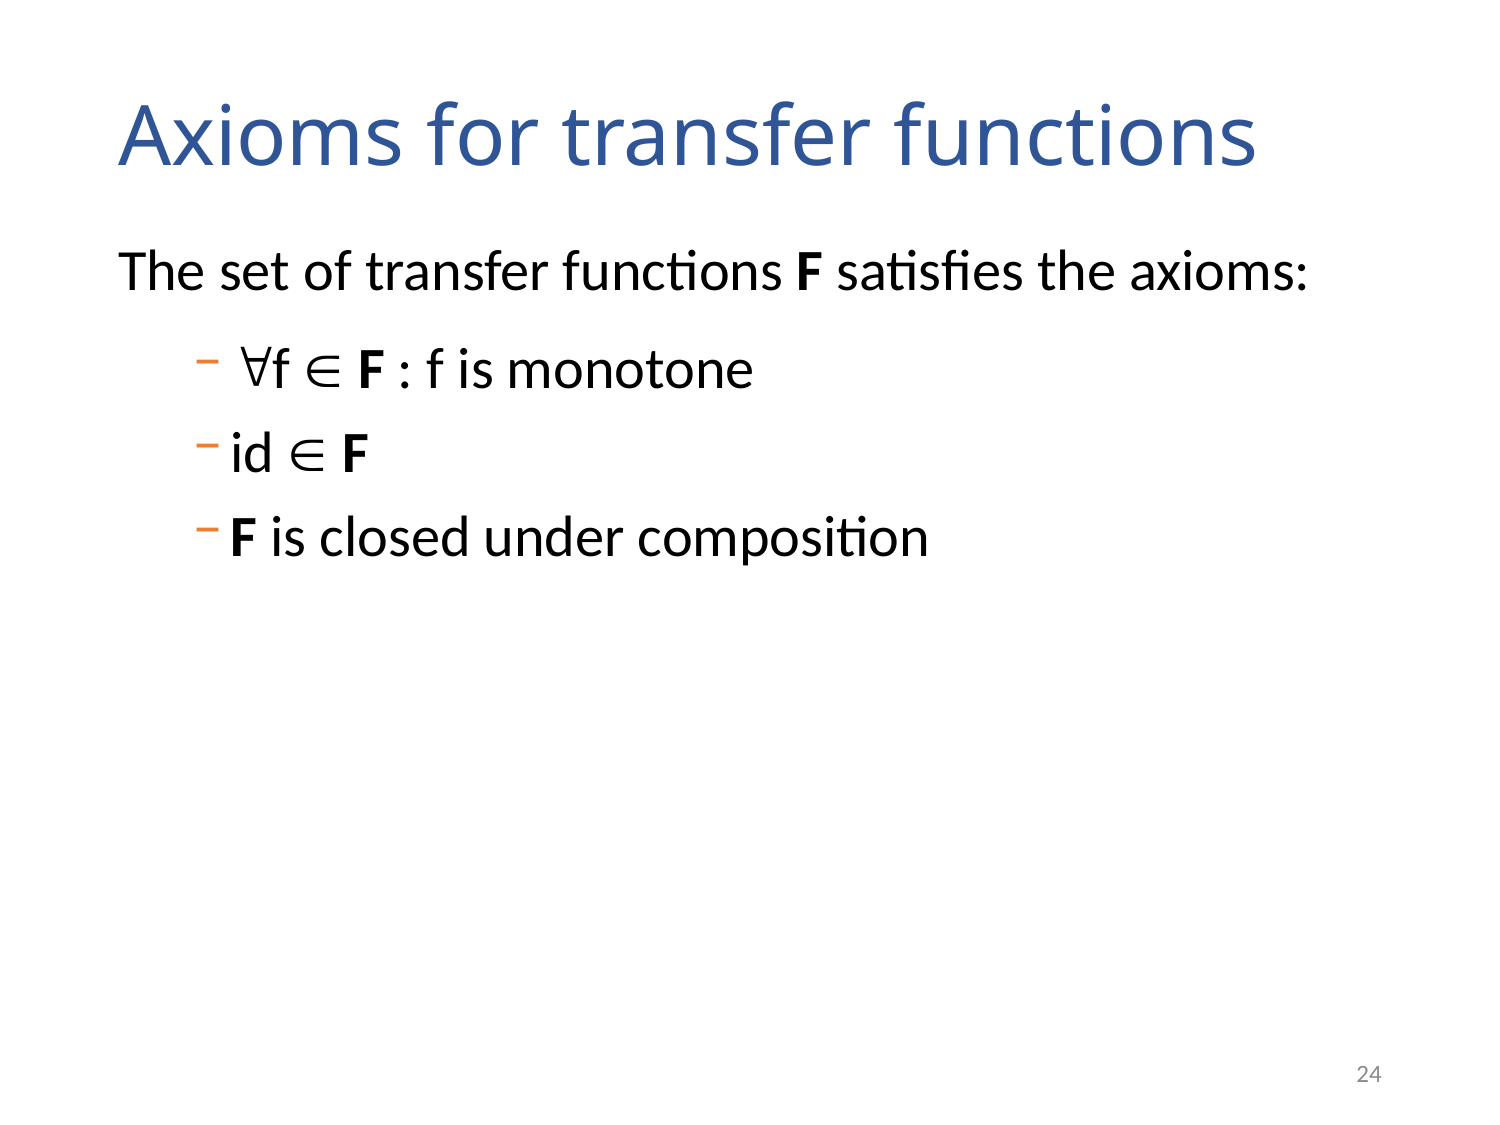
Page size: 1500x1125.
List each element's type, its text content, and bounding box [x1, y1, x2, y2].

list The set of transfer functions F satisfies the axioms: f  F : f is monotone id  F F is closed under composition [103, 232, 1397, 1014]
title Axioms for transfer functions [103, 59, 1397, 218]
slide_number 24 [1059, 1042, 1397, 1103]
